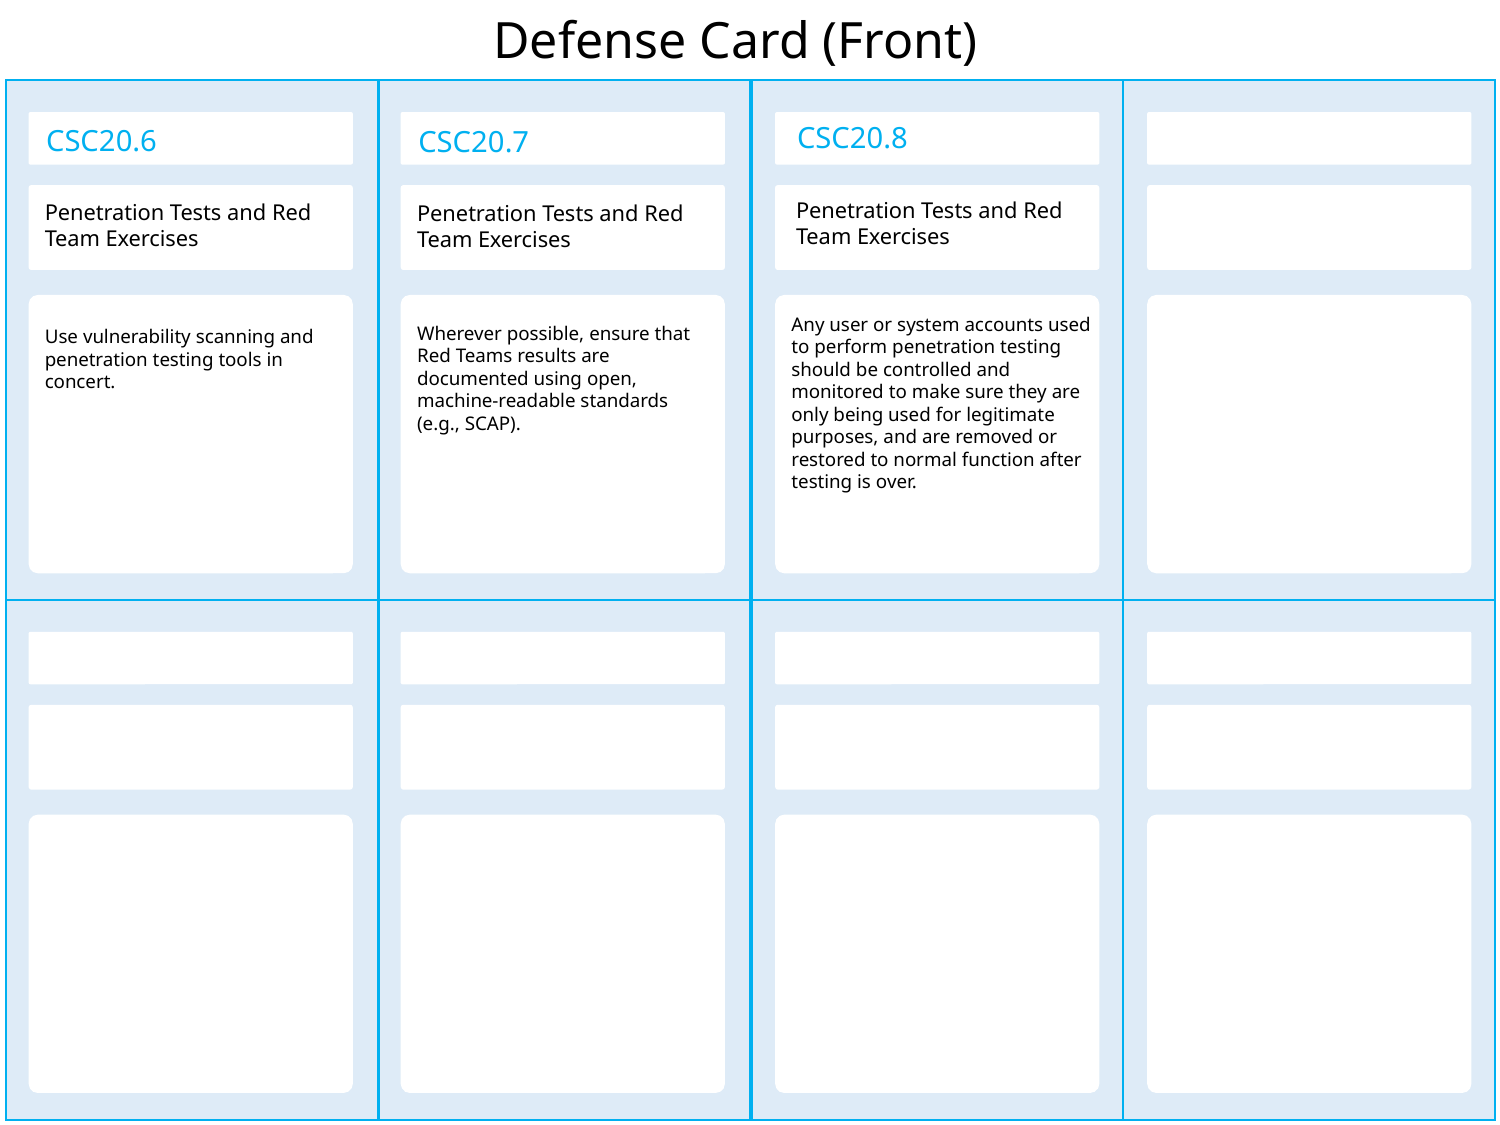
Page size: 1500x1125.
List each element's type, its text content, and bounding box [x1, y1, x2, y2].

text_box [27, 630, 354, 686]
text_box [399, 630, 726, 686]
text_box CSC20.7 [403, 115, 583, 166]
text_box Defense Card (Front) [478, 0, 993, 76]
text_box [27, 813, 354, 1095]
text_box CSC20.8 [782, 112, 962, 162]
text_box Penetration Tests and Red Team Exercises [402, 192, 724, 260]
text_box [1146, 703, 1473, 791]
text_box [1146, 184, 1473, 271]
text_box [399, 703, 726, 791]
text_box [27, 111, 354, 166]
text_box [751, 79, 1122, 599]
text_box [774, 184, 1101, 271]
text_box [1146, 111, 1473, 166]
text_box [1146, 293, 1473, 575]
text_box [378, 599, 751, 1121]
text_box Penetration Tests and Red Team Exercises [30, 191, 352, 259]
text_box Penetration Tests and Red Team Exercises [781, 189, 1103, 257]
text_box [378, 79, 751, 599]
text_box [399, 293, 726, 575]
text_box [774, 630, 1101, 686]
text_box [1122, 599, 1496, 1121]
text_box [5, 79, 378, 599]
text_box Use vulnerability scanning and penetration testing tools in concert. [30, 317, 352, 400]
text_box [774, 703, 1101, 791]
text_box [27, 184, 354, 271]
text_box [27, 293, 354, 575]
text_box [399, 184, 726, 271]
text_box [774, 111, 1101, 166]
text_box [1122, 79, 1496, 599]
text_box [1146, 630, 1473, 686]
text_box [1146, 813, 1473, 1095]
text_box [27, 703, 354, 791]
text_box [5, 599, 378, 1121]
text_box [399, 813, 726, 1095]
text_box Any user or system accounts used to perform penetration testing should be controlled and monitored to make sure they are only being used for legitimate purposes, and are removed or restored to normal function after testing is over. [776, 304, 1109, 500]
text_box [399, 111, 726, 166]
text_box [774, 293, 1101, 575]
text_box CSC20.6 [31, 114, 211, 165]
text_box [774, 813, 1101, 1095]
text_box Wherever possible, ensure that Red Teams results are documented using open, machine-readable standards (e.g., SCAP). [402, 314, 724, 442]
text_box [751, 599, 1122, 1121]
